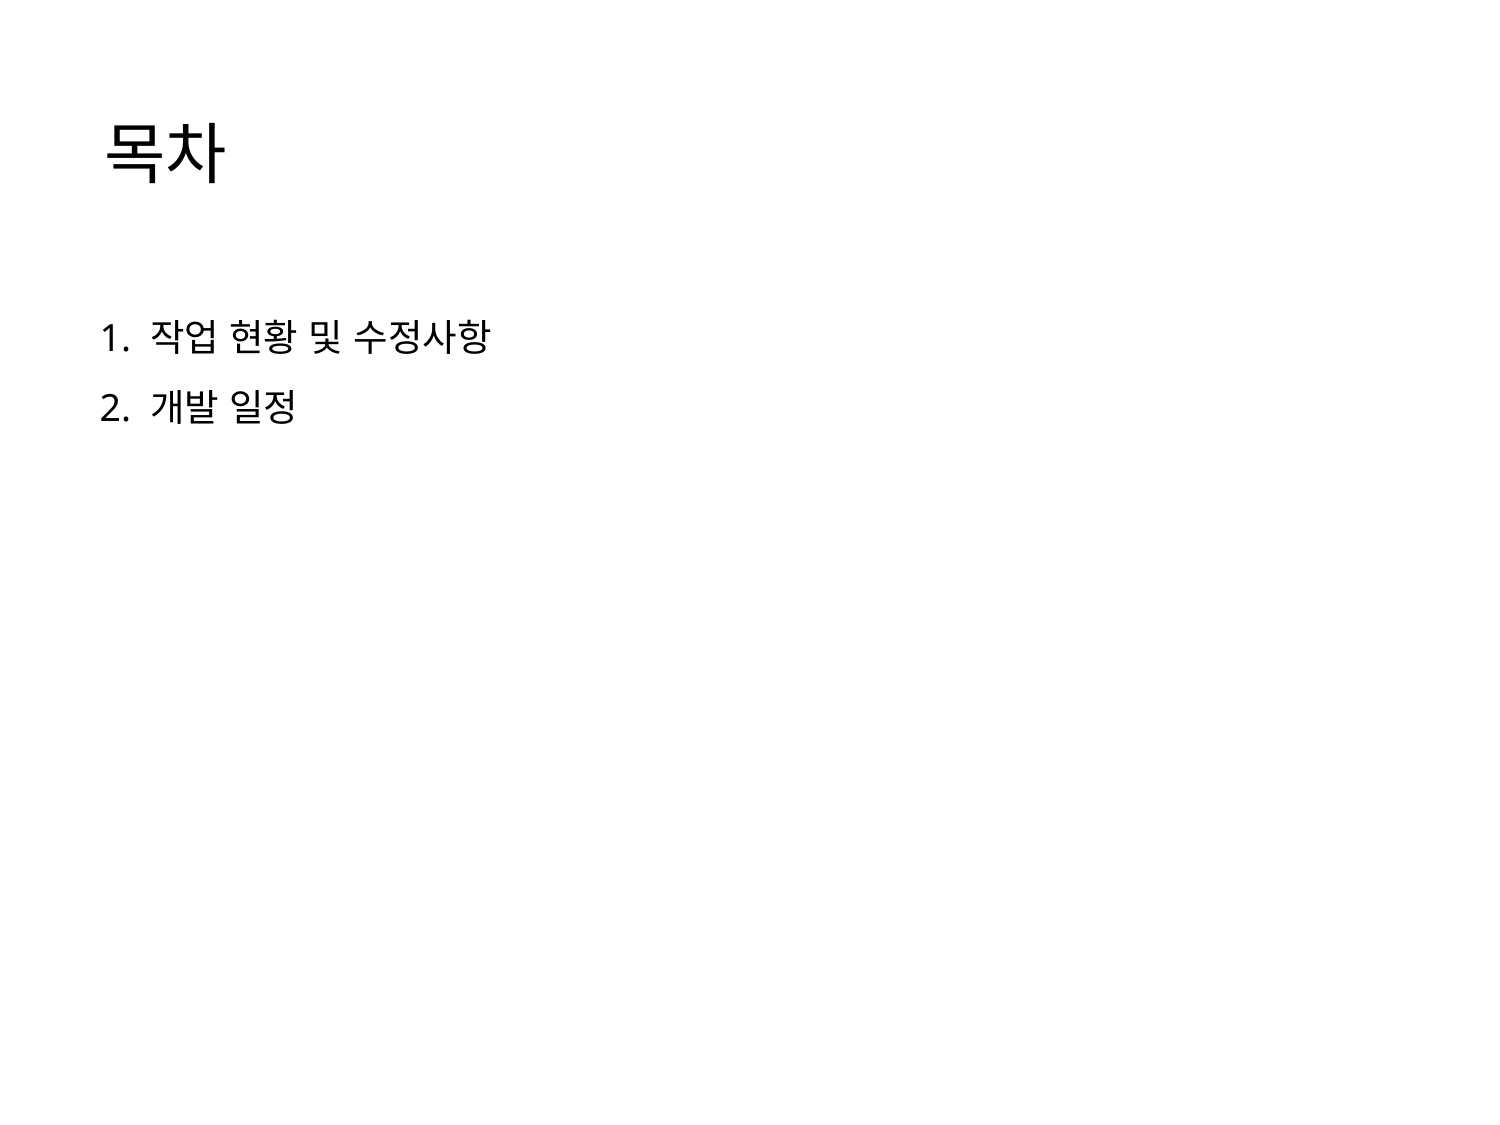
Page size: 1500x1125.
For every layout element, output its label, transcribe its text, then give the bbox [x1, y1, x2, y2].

text_box 1. 작업 현황 및 수정사항 2. 개발 일정 [84, 306, 507, 436]
text_box 목차 [89, 104, 243, 199]
